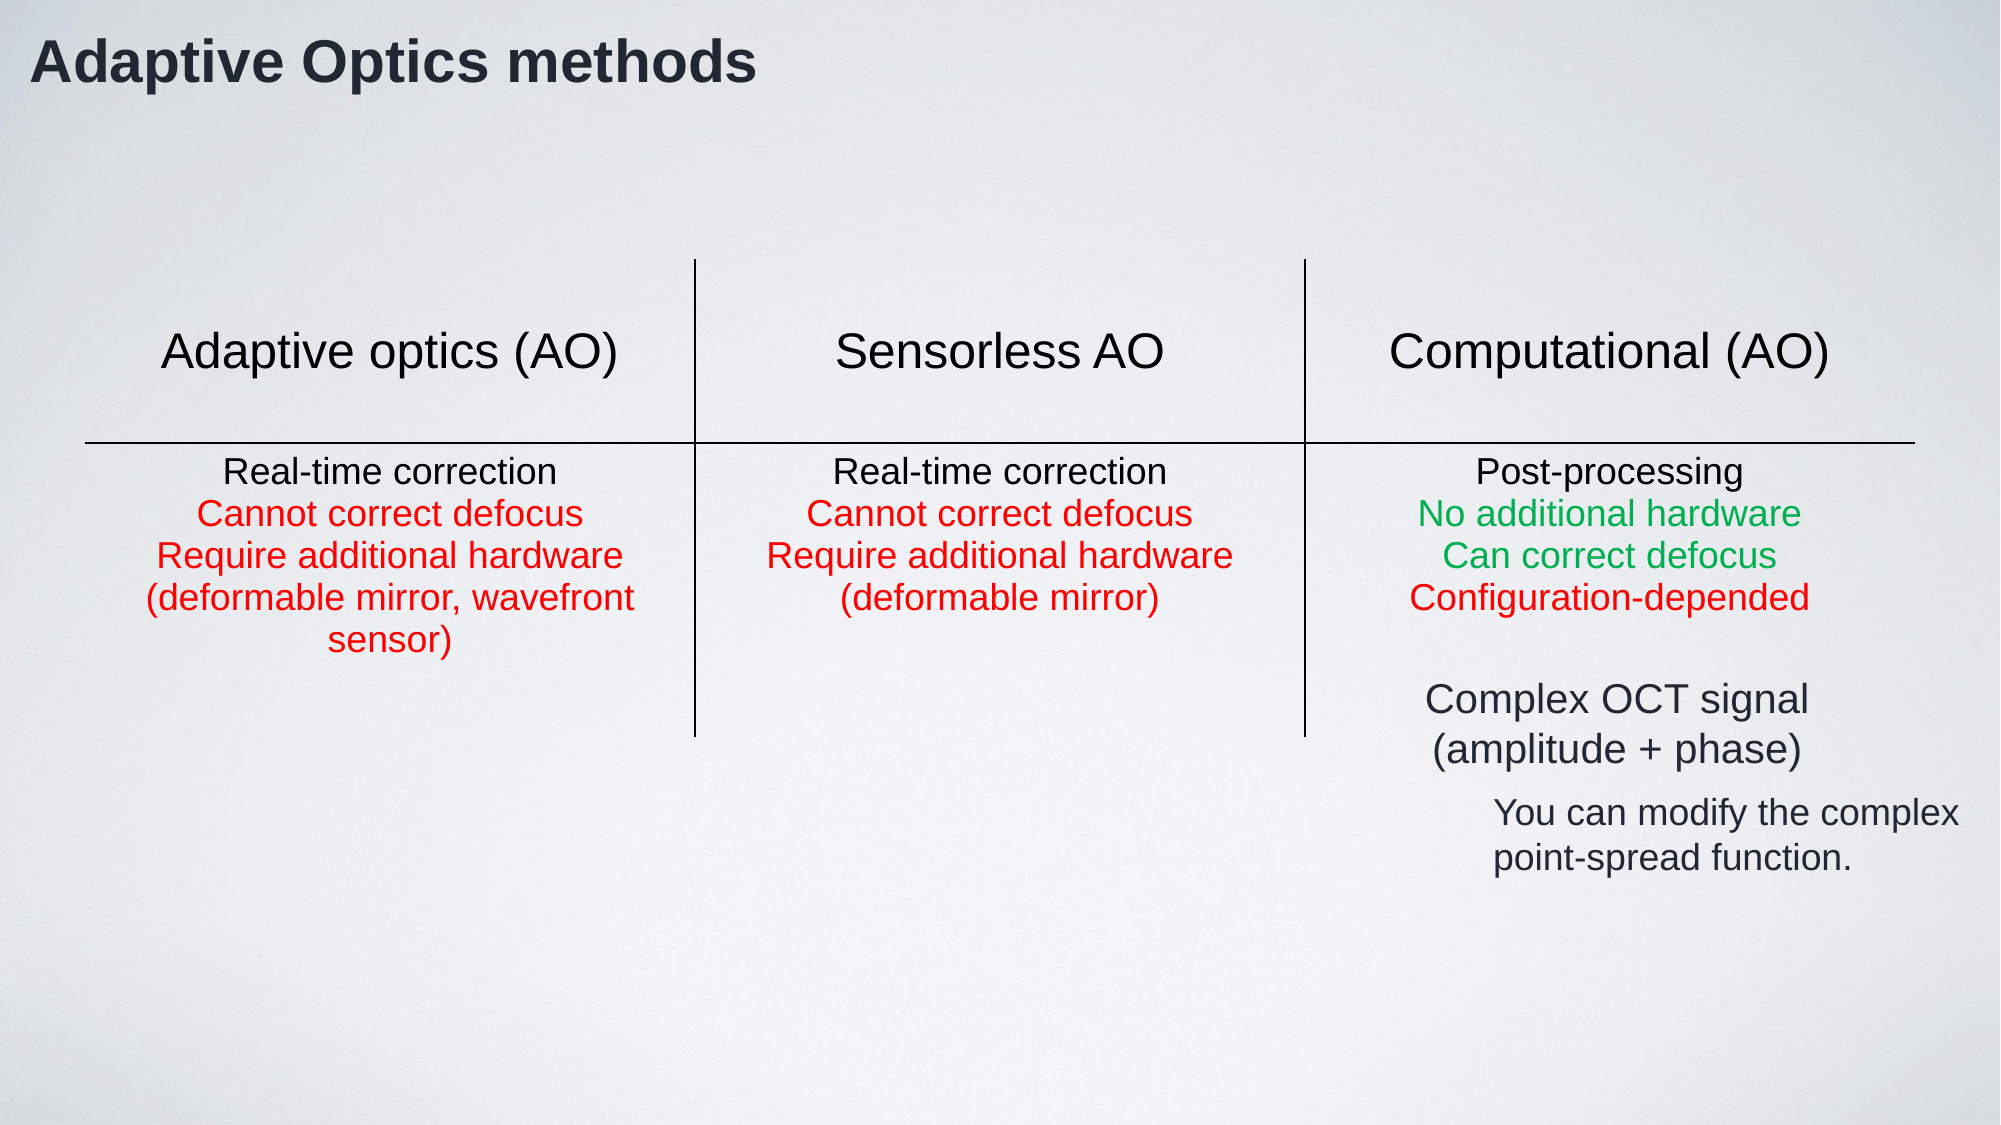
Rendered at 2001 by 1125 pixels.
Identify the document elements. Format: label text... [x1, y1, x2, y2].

table_header Adaptive optics (AO) [85, 259, 694, 442]
table_cell Post-processing No additional hardware Can correct defocus Configuration-depended [1306, 444, 1915, 737]
table_header Sensorless AO [696, 259, 1304, 442]
table_cell Real-time correction Cannot correct defocus Require additional hardware (deformable mirror) [696, 444, 1304, 737]
table_cell Real-time correction Cannot correct defocus Require additional hardware (deformable mirror, wavefront sensor) [85, 444, 694, 737]
text_box Complex OCT signal (amplitude + phase) [1401, 737, 1834, 779]
list Adaptive Optics methods [0, 20, 779, 104]
picture [0, 0, 2001, 1125]
table_header Computational (AO) [1306, 259, 1915, 442]
text_box You can modify the complex point-spread function. [1478, 780, 1985, 885]
